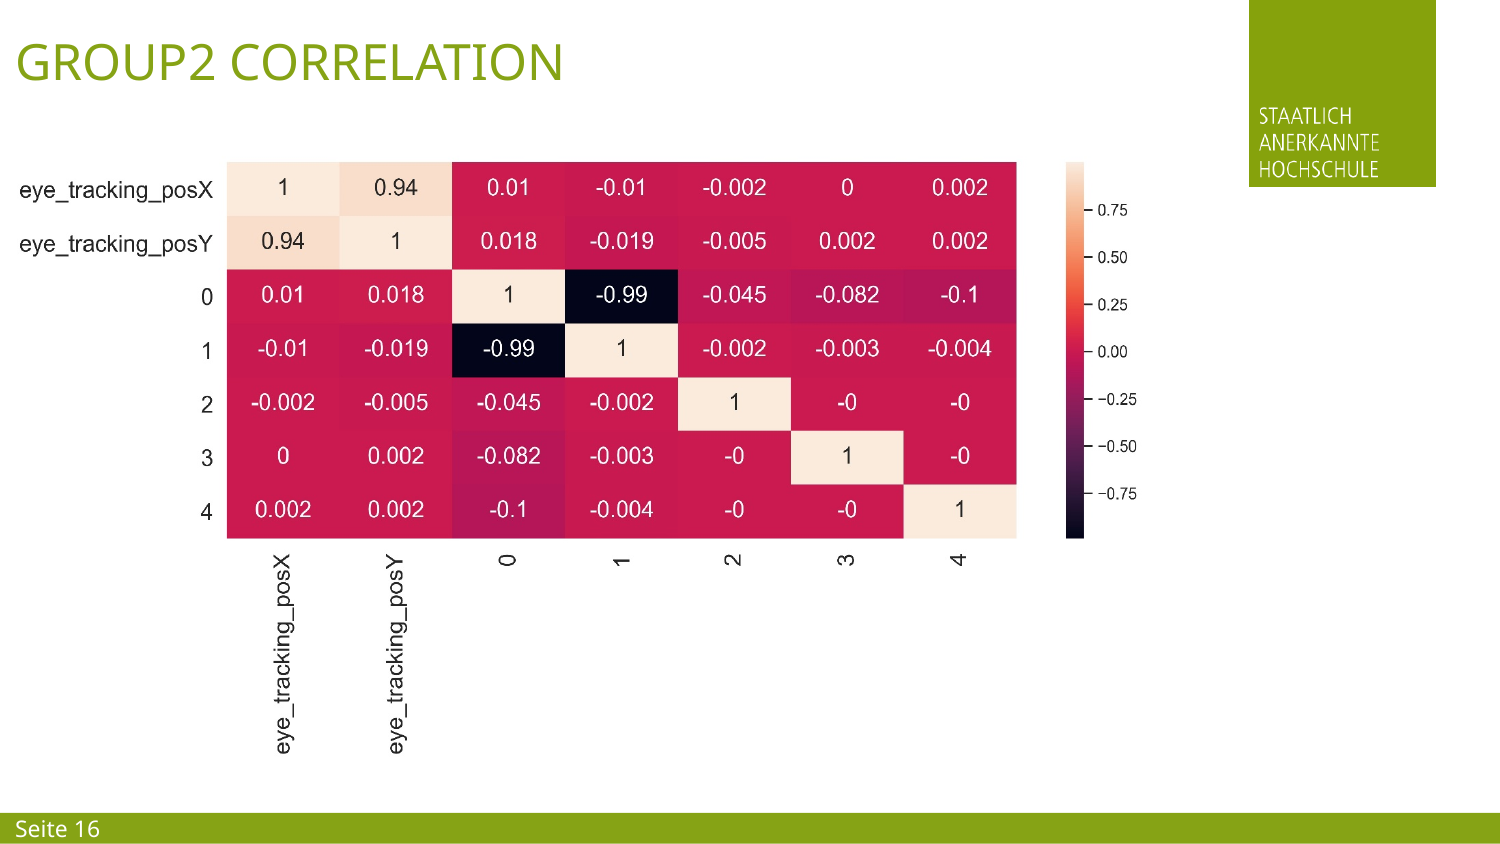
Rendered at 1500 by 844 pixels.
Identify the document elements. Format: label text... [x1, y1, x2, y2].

footer Seite 16 [0, 817, 308, 844]
picture [0, 134, 1232, 774]
text_box GRoup2 Correlation [0, 0, 1074, 98]
picture [1249, 0, 1436, 187]
